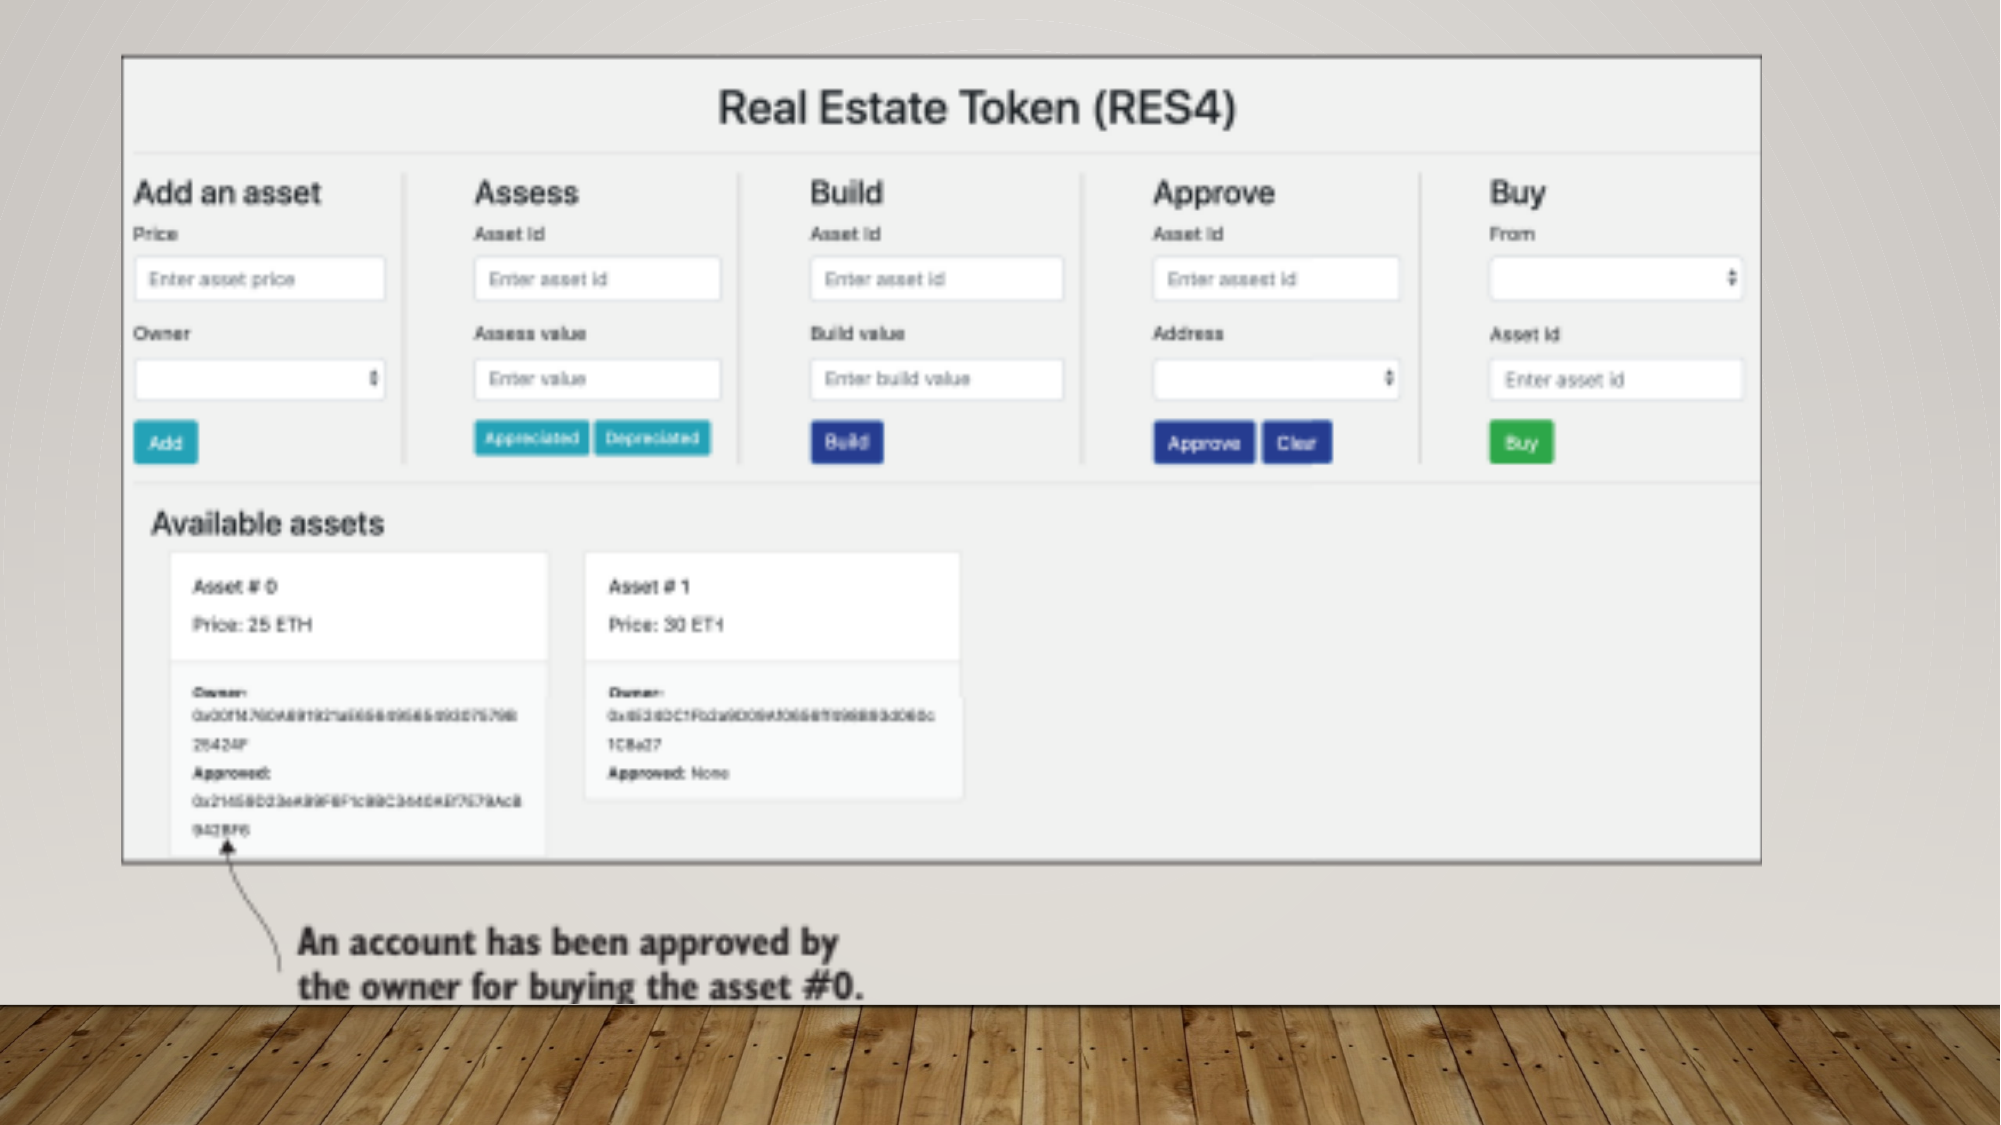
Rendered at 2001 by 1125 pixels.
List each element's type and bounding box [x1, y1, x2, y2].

picture [121, 53, 1763, 1004]
picture [0, 1005, 2000, 1125]
